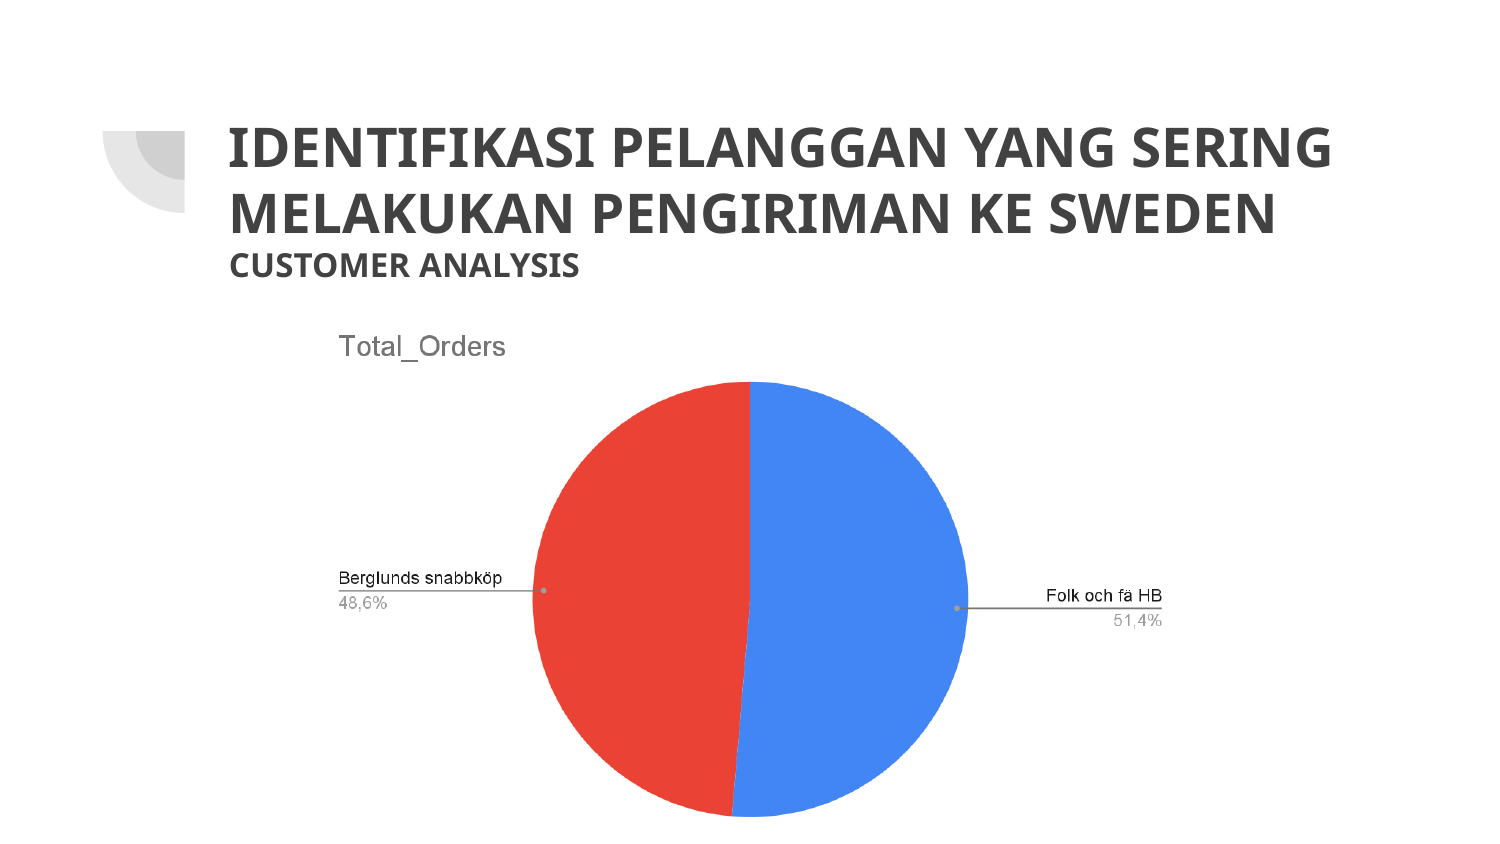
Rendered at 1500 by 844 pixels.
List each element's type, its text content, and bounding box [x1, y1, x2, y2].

title IDENTIFIKASI PELANGGAN YANG SERING MELAKUKAN PENGIRIMAN KE SWEDEN CUSTOMER ANALYSIS [213, 98, 1368, 302]
picture [311, 301, 1189, 844]
